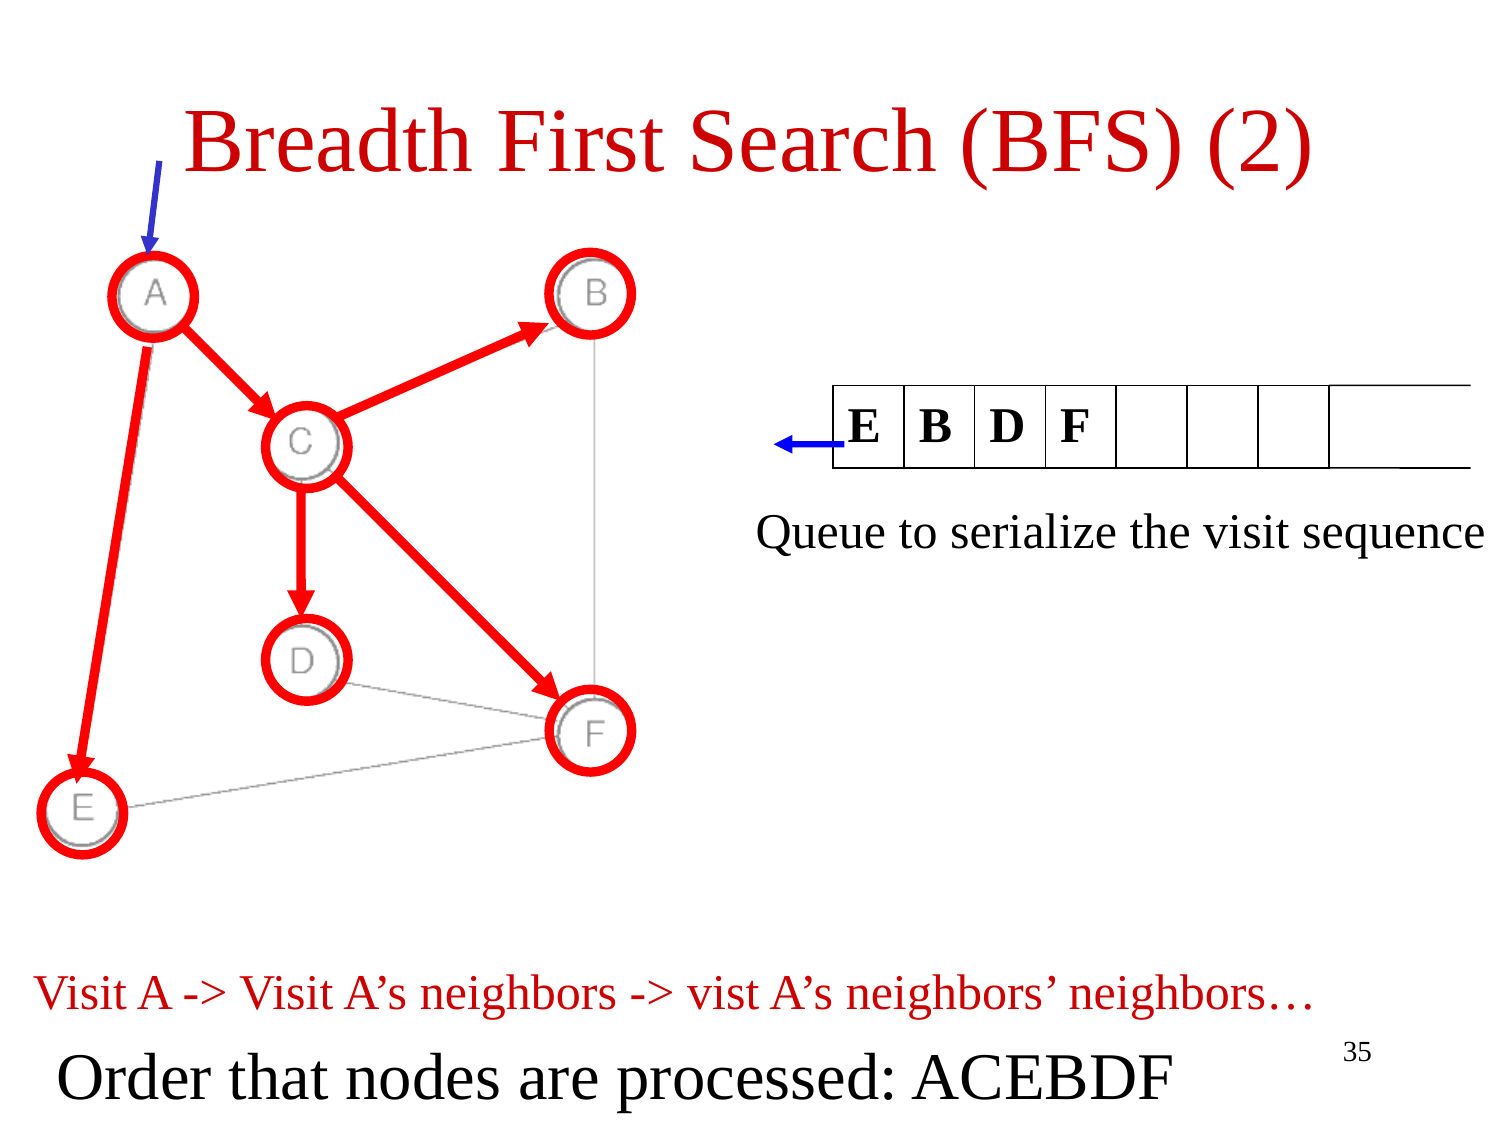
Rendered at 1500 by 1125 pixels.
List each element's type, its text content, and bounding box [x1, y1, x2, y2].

list Order that nodes are processed: ACEBDF [40, 1024, 1467, 1125]
title Breadth First Search (BFS) (2) [74, 59, 1425, 211]
text_box B [903, 385, 967, 461]
text_box [832, 385, 903, 468]
text_box F [1045, 385, 1106, 461]
text_box [974, 385, 1045, 468]
text_box [1186, 385, 1257, 468]
text_box [1045, 385, 1116, 468]
text_box Queue to serialize the visit sequence [740, 491, 1500, 567]
text_box [1116, 385, 1186, 468]
text_box E [833, 385, 896, 461]
text_box [903, 385, 974, 468]
text_box Visit A -> Visit A’s neighbors -> vist A’s neighbors’ neighbors… [18, 952, 1332, 1027]
text_box [1257, 385, 1330, 468]
text_box [773, 438, 845, 451]
text_box D [974, 385, 1041, 461]
picture [5, 243, 669, 855]
